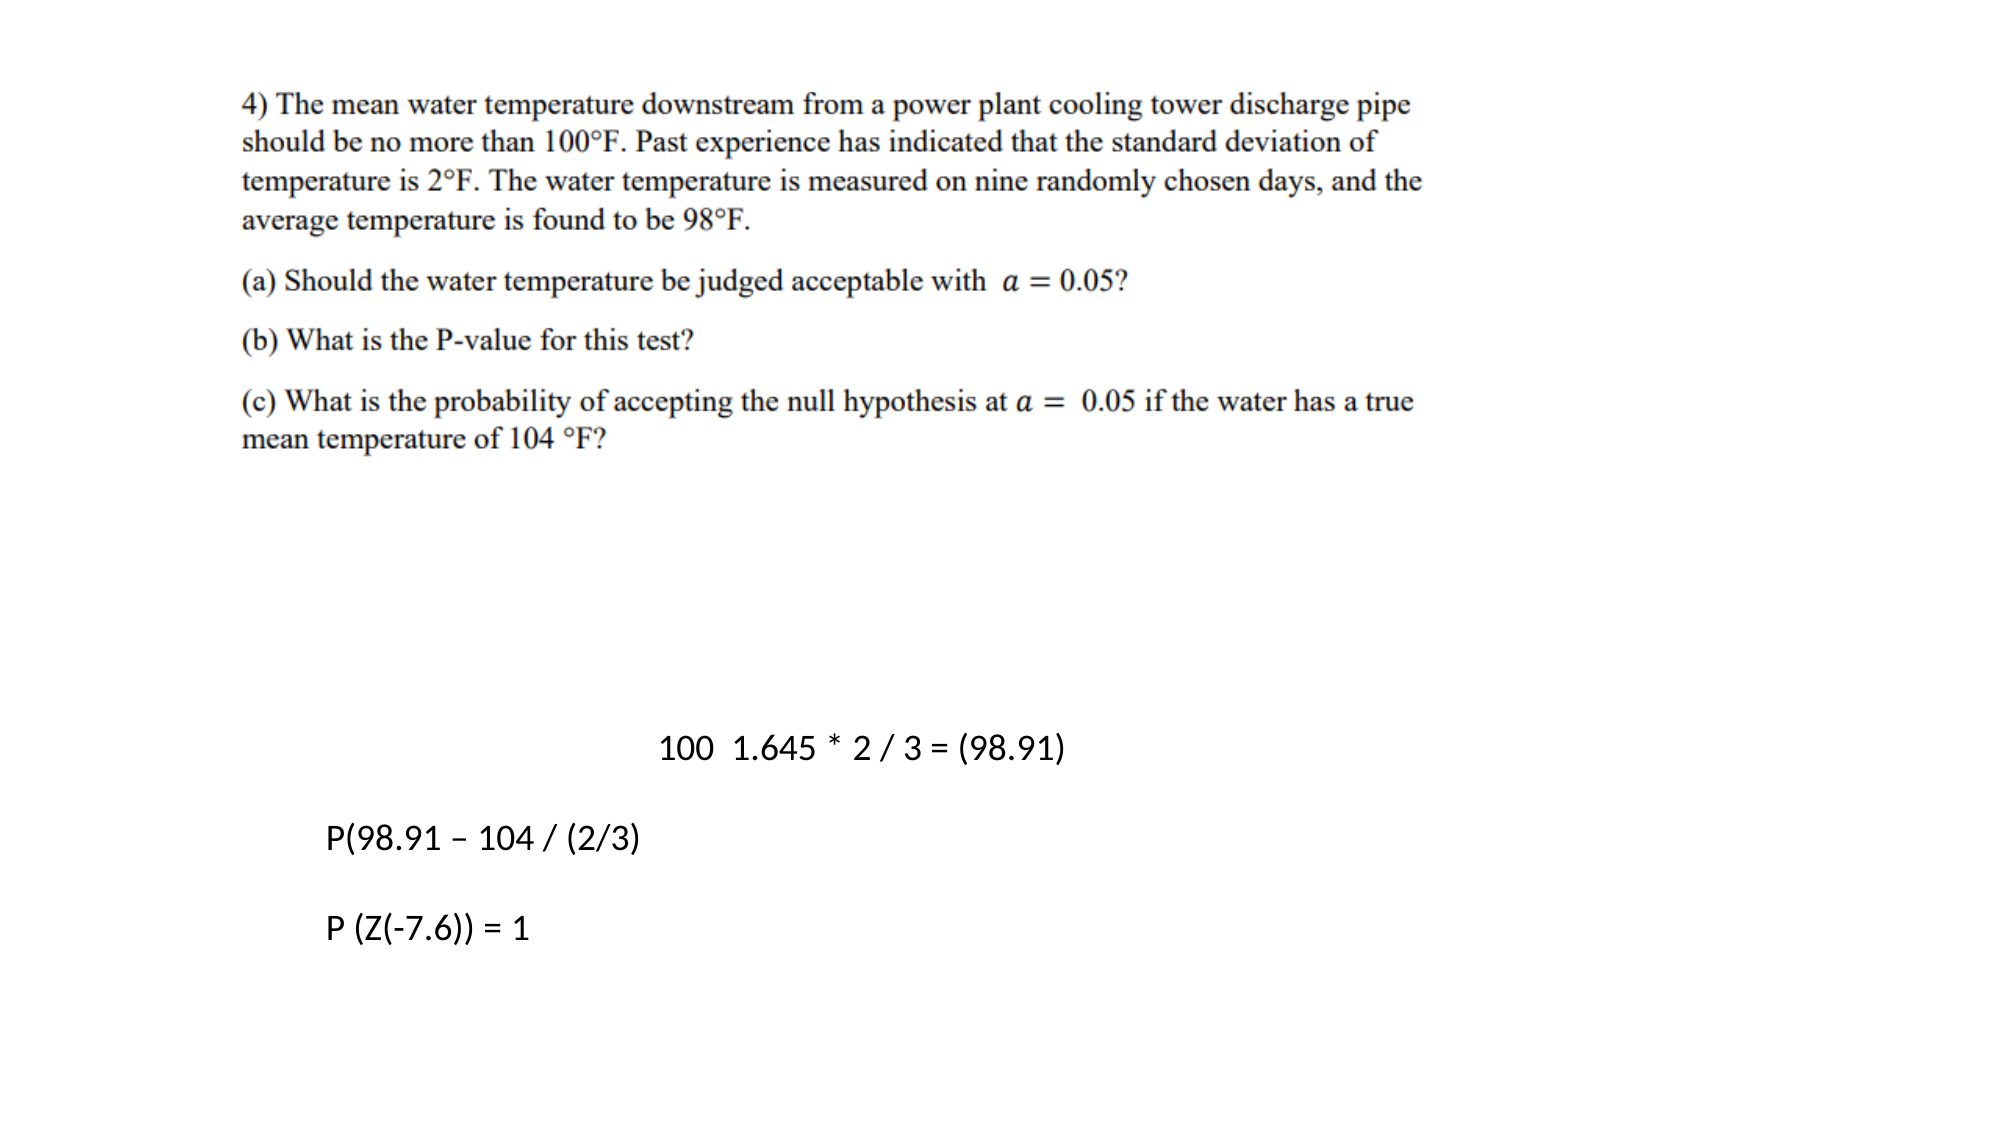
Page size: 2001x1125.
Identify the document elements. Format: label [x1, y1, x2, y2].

picture [228, 83, 1526, 480]
